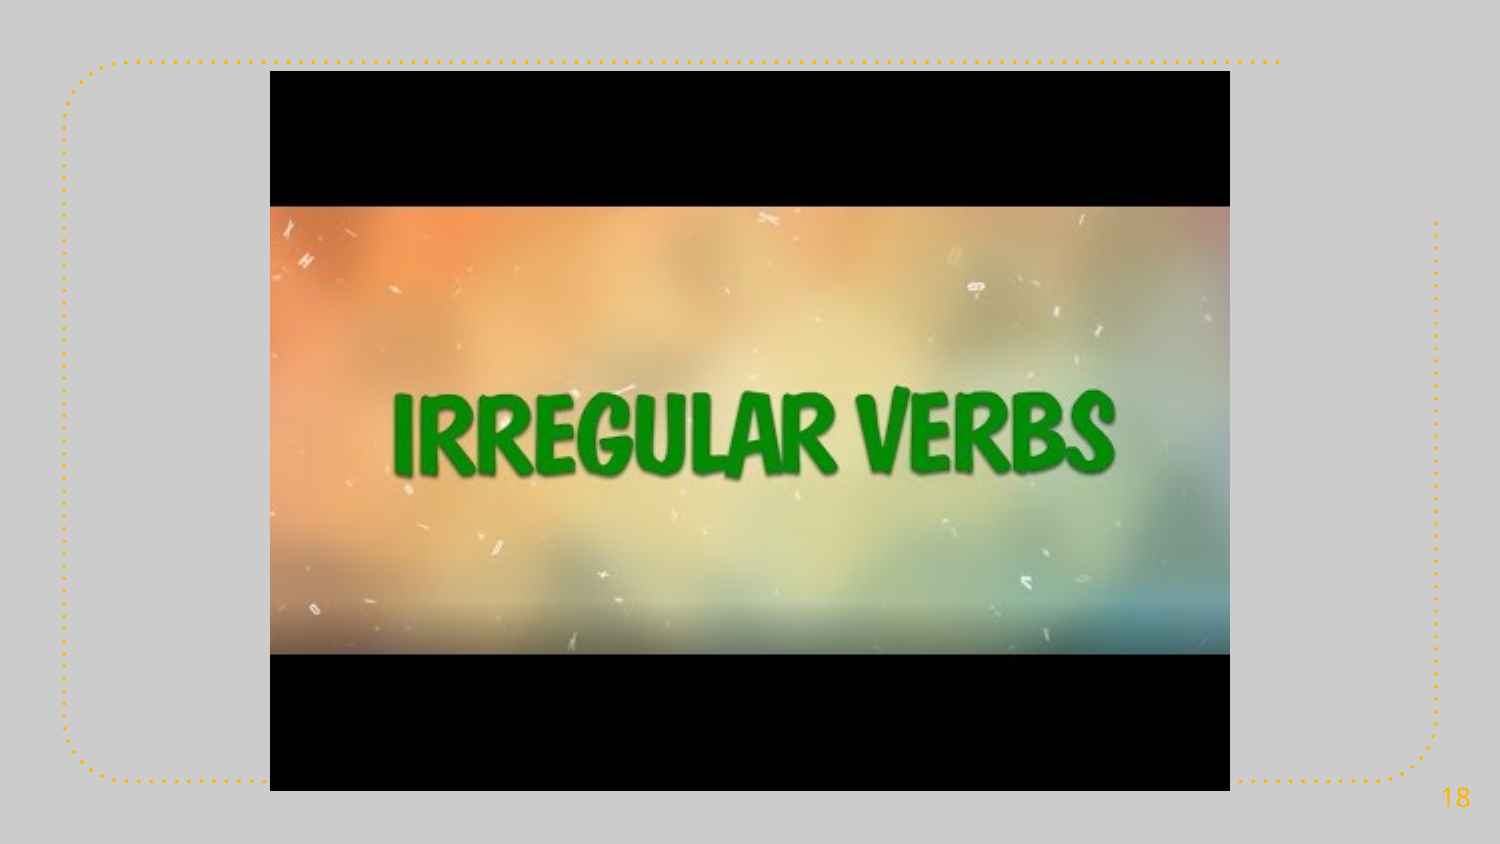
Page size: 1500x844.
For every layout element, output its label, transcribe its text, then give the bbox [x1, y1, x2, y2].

picture [270, 71, 1230, 791]
slide_number ‹#› [1411, 753, 1500, 844]
